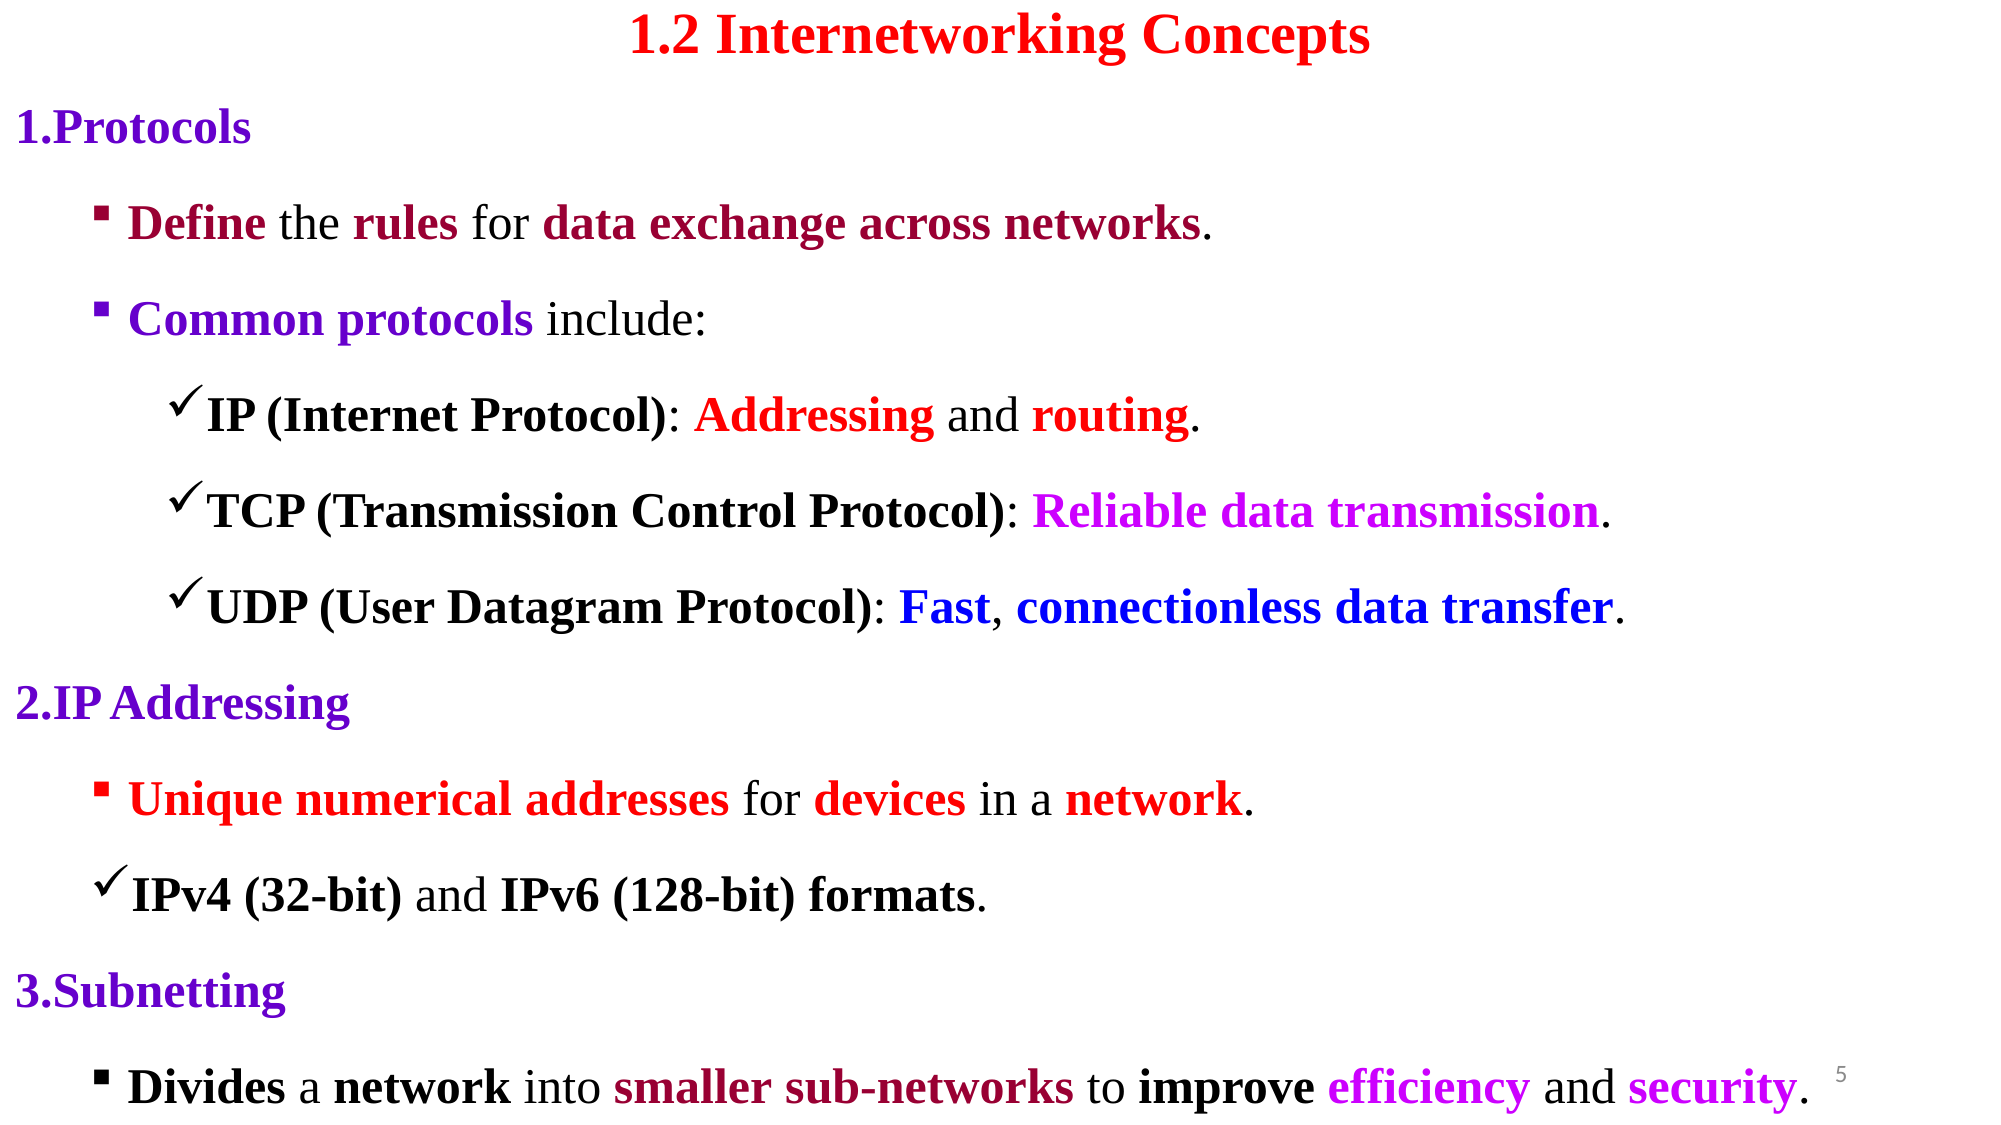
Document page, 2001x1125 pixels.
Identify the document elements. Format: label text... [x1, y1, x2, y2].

list Protocols Define the rules for data exchange across networks. Common protocols include: IP (Internet Protocol): Addressing and routing. TCP (Transmission Control Protocol): Reliable data transmission. UDP (User Datagram Protocol): Fast, connectionless data transfer. IP Addressing Unique numerical addresses for devices in a network. IPv4 (32-bit) and IPv6 (128-bit) formats. Subnetting Divides a network into smaller sub-networks to improve efficiency and security. [0, 50, 2000, 1125]
slide_number 5 [1412, 1042, 1863, 1103]
title 1.2 Internetworking Concepts [137, 0, 1863, 50]
